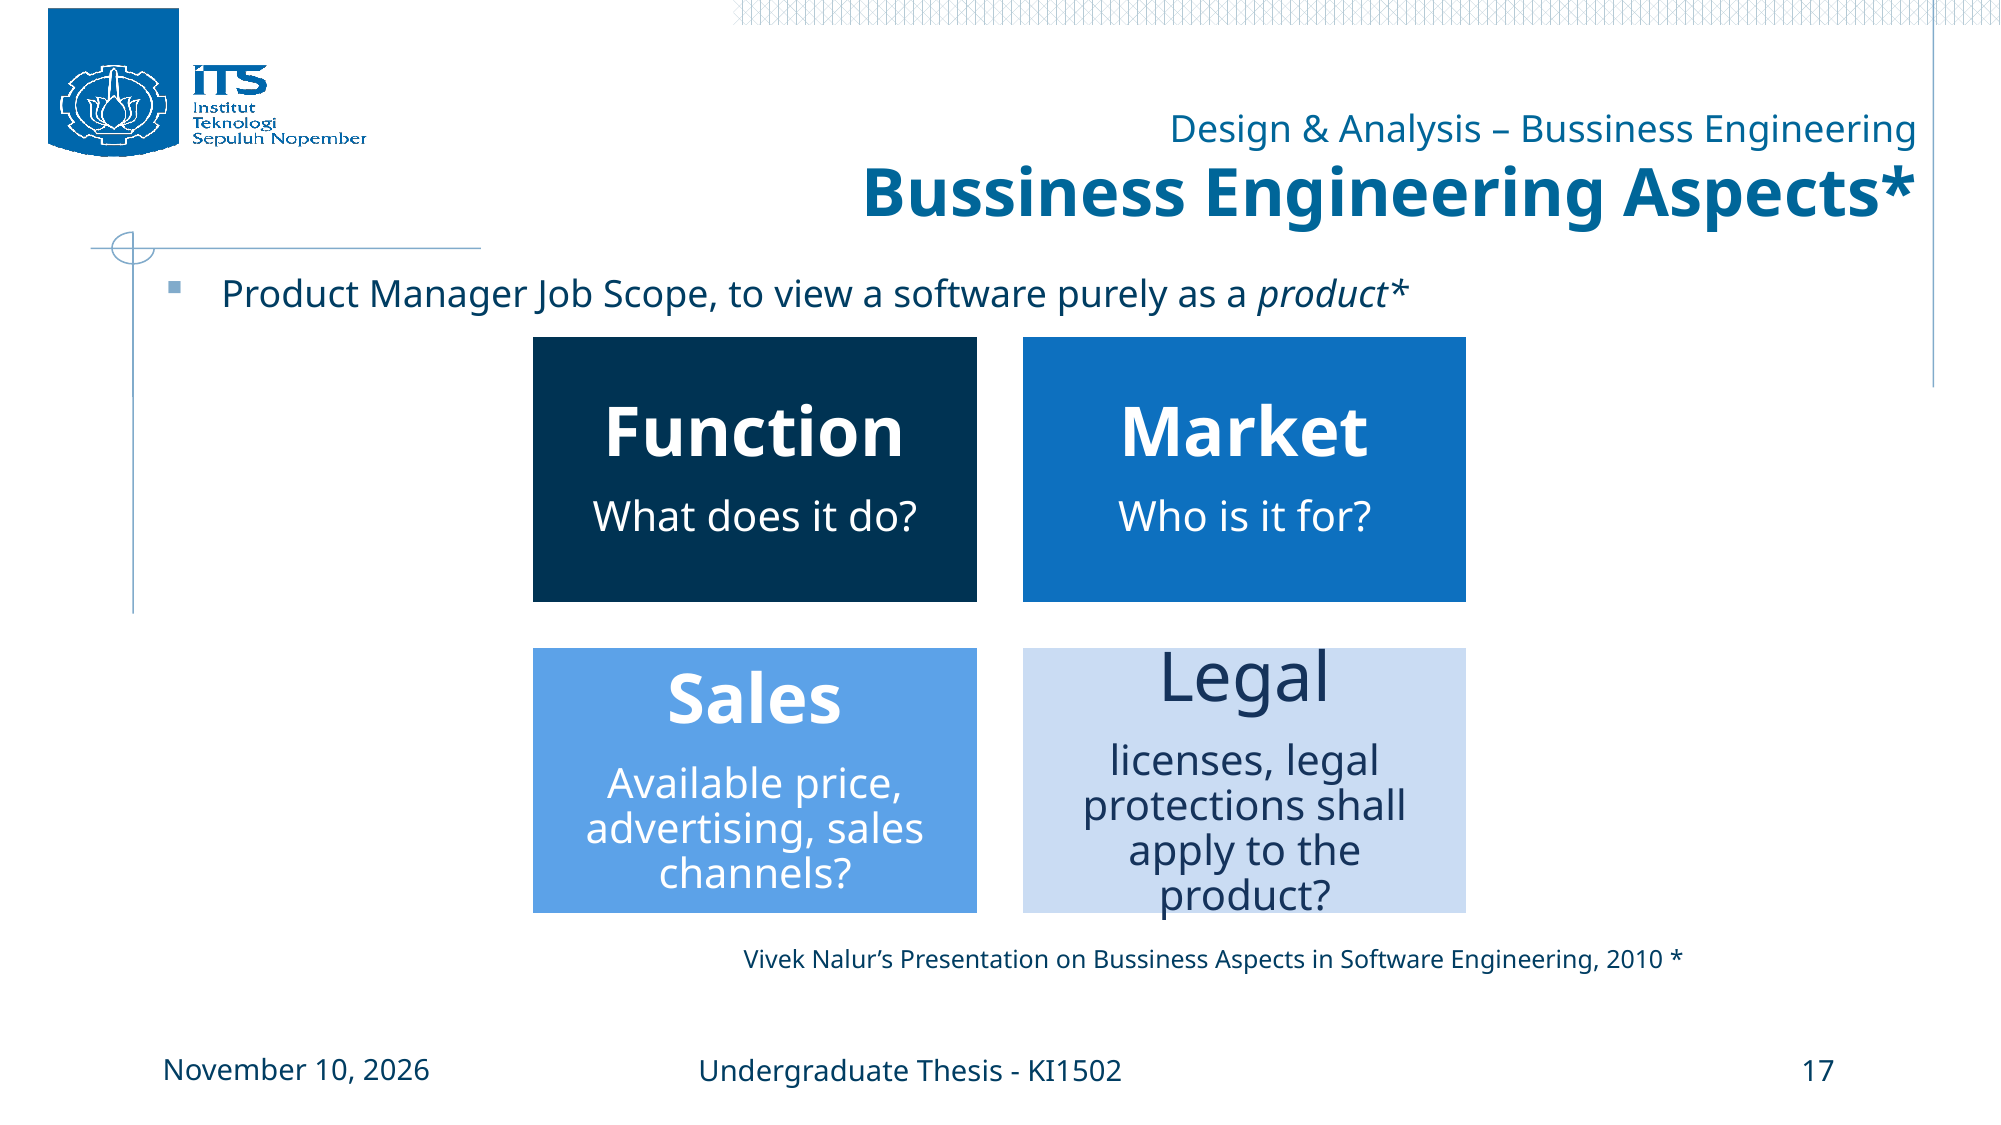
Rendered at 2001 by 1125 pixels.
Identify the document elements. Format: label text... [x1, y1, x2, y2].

list Product Manager Job Scope, to view a software purely as a product* [150, 262, 1884, 988]
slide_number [147, 1023, 565, 1099]
footer Undergraduate Thesis - KI1502 [683, 1025, 1317, 1100]
slide_number 17 [1433, 1025, 1850, 1100]
text_box Vivek Nalur’s Presentation on Bussiness Aspects in Software Engineering, 2010 * [549, 936, 1700, 982]
picture [36, 0, 376, 165]
title Design & Analysis – Bussiness Engineering Bussiness Engineering Aspects* [233, 50, 1934, 238]
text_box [424, 335, 1575, 915]
